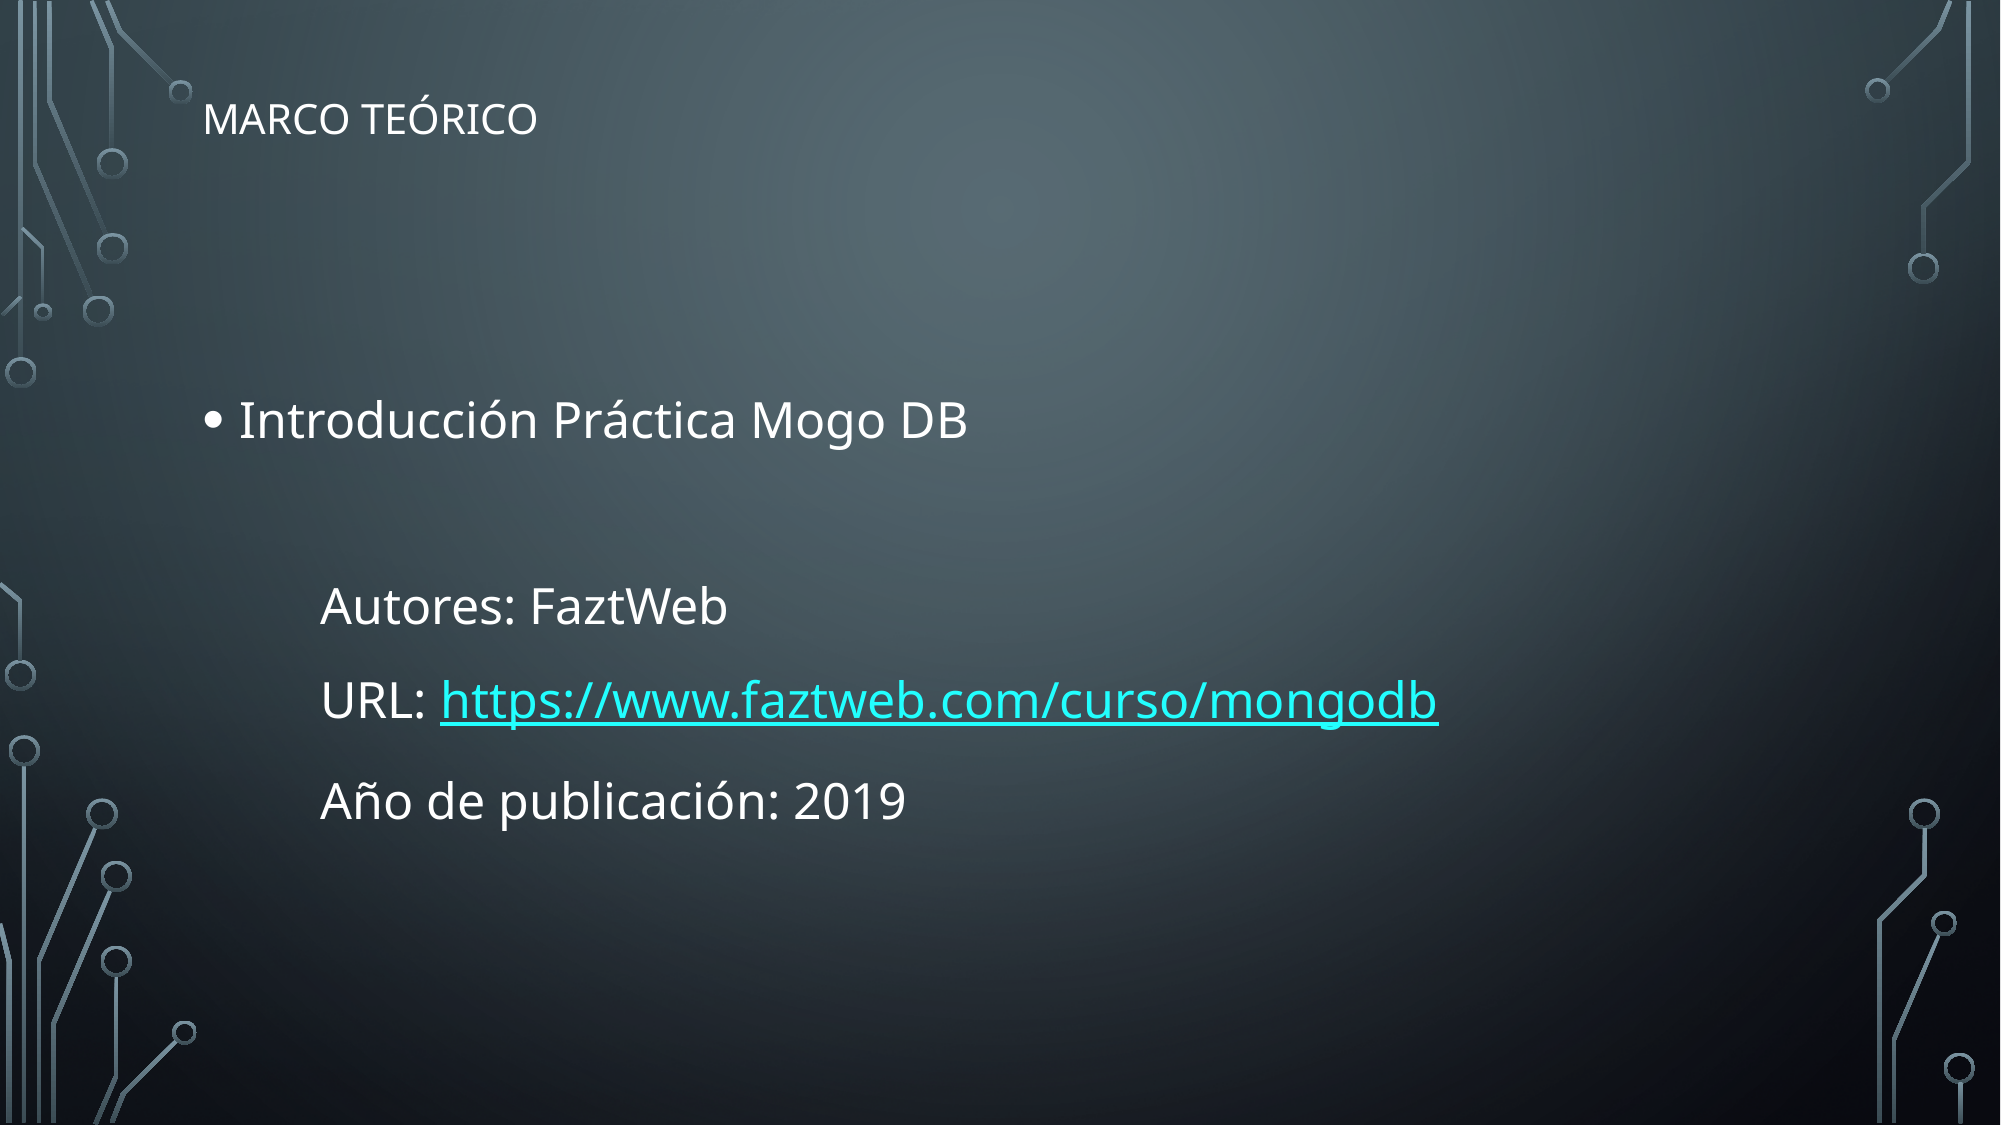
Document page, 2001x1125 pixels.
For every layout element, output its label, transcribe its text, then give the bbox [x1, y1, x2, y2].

list Introducción Práctica Mogo DB Autores: FaztWeb URL: https://www.faztweb.com/curso/mongodb Año de publicación: 2019 [187, 369, 1813, 950]
title Marco teórico [187, 0, 1813, 243]
